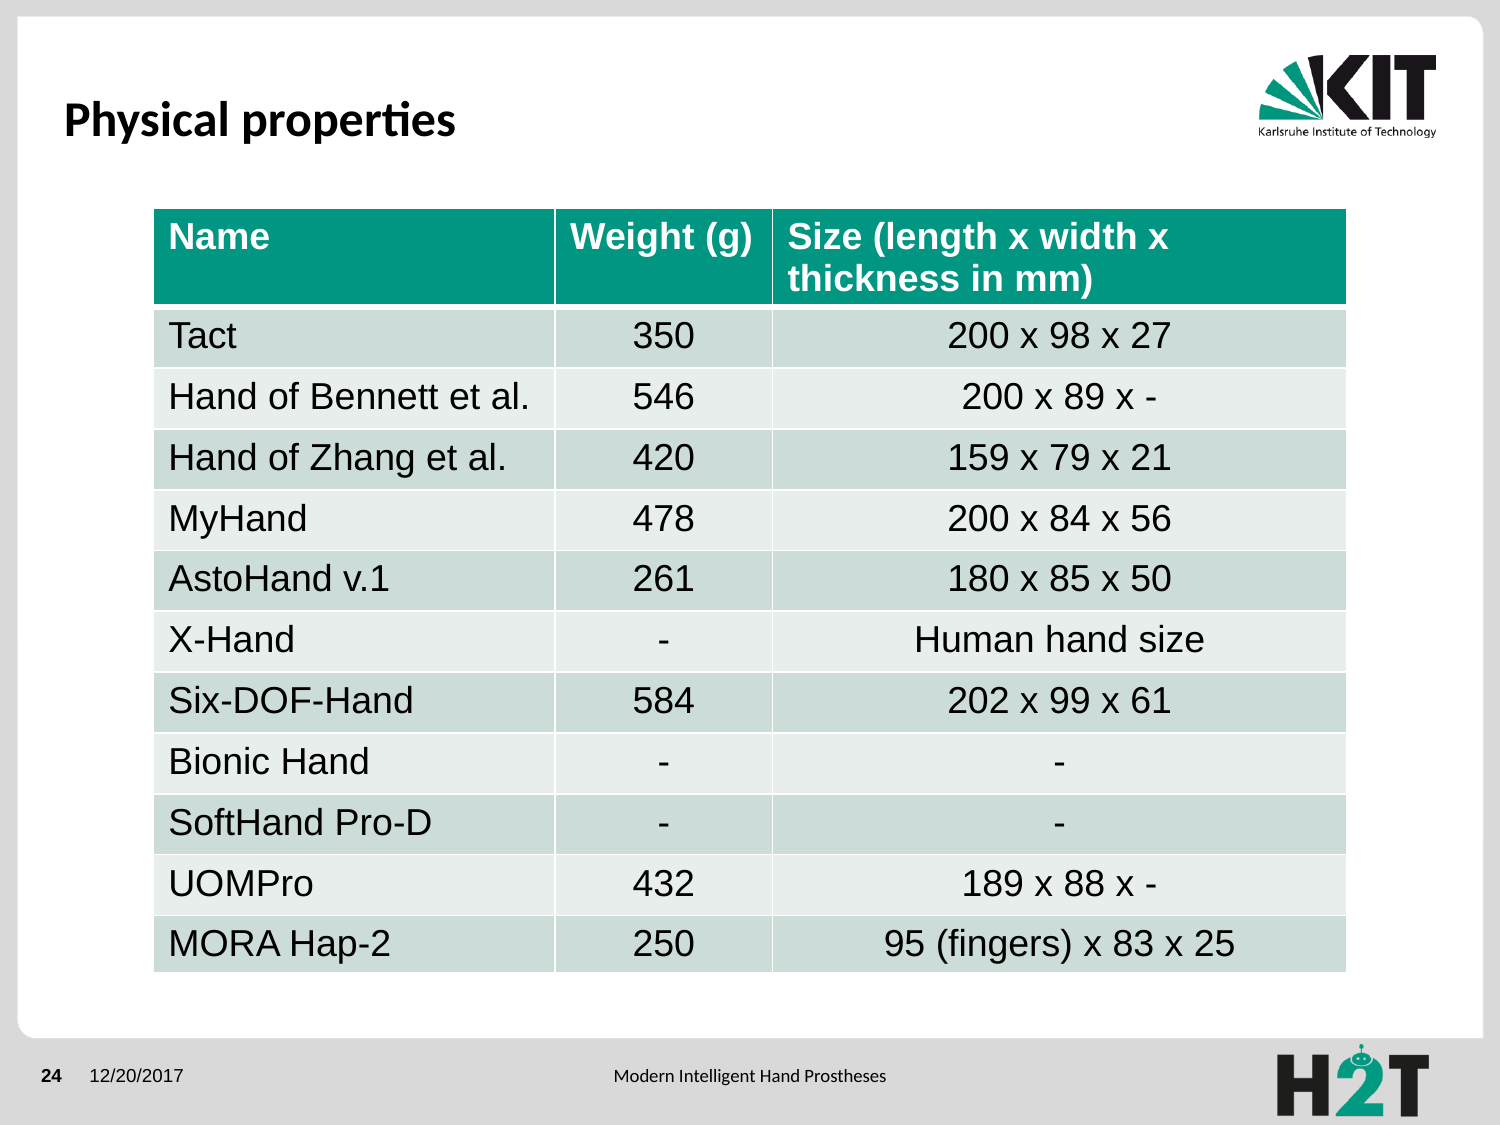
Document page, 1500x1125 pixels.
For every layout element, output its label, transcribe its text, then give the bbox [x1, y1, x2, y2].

table_cell MORA Hap-2 [154, 916, 554, 972]
table_cell Hand of Bennett et al. [154, 369, 554, 428]
table_cell 200 x 84 x 56 [773, 491, 1346, 550]
table_cell AstoHand v.1 [154, 551, 554, 610]
table_cell Hand of Zhang et al. [154, 430, 554, 489]
table_cell 261 [556, 551, 772, 610]
table_cell - [556, 734, 772, 793]
picture [0, 0, 1500, 1125]
table_cell 95 (fingers) x 83 x 25 [773, 916, 1346, 972]
table_cell 200 x 89 x - [773, 369, 1346, 428]
table_cell 584 [556, 673, 772, 732]
table_cell - [556, 795, 772, 854]
table_cell 250 [556, 916, 772, 972]
table_cell - [556, 612, 772, 671]
table_cell Bionic Hand [154, 734, 554, 793]
table_header Weight (g) [556, 209, 772, 304]
table_cell Human hand size [773, 612, 1346, 671]
table_header Size (length x width x thickness in mm) [773, 209, 1346, 304]
table_cell 200 x 98 x 27 [773, 310, 1346, 367]
table_cell 350 [556, 310, 772, 367]
table_cell 159 x 79 x 21 [773, 430, 1346, 489]
table_cell 180 x 85 x 50 [773, 551, 1346, 610]
table_cell Six-DOF-Hand [154, 673, 554, 732]
table_header Name [154, 209, 554, 304]
table_cell 478 [556, 491, 772, 550]
title Physical properties [63, 54, 1199, 148]
table_cell MyHand [154, 491, 554, 550]
table_cell 432 [556, 855, 772, 915]
table_cell - [773, 795, 1346, 854]
table_cell 420 [556, 430, 772, 489]
table_cell 202 x 99 x 61 [773, 673, 1346, 732]
table_cell 546 [556, 369, 772, 428]
table_cell UOMPro [154, 855, 554, 915]
table_cell Tact [154, 310, 554, 367]
table_cell - [773, 734, 1346, 793]
table_cell X-Hand [154, 612, 554, 671]
table_cell 189 x 88 x - [773, 855, 1346, 915]
table_cell SoftHand Pro-D [154, 795, 554, 854]
